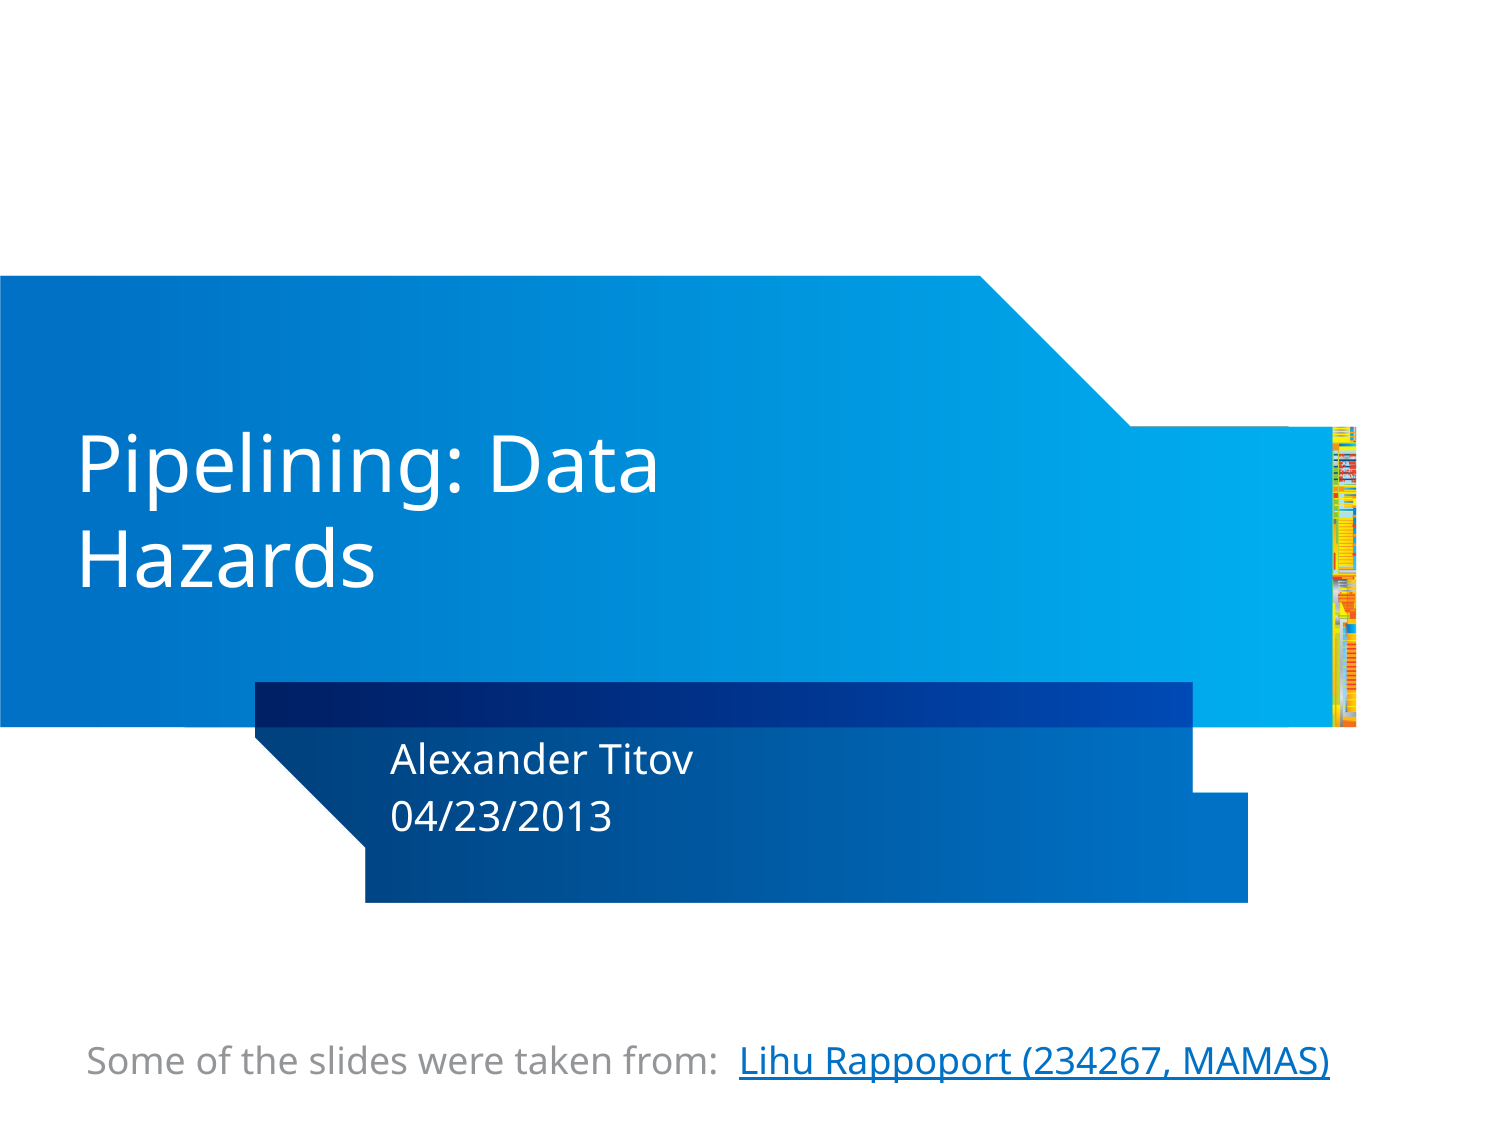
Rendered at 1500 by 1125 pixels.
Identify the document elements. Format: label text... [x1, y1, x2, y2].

title Pipelining: Data Hazards [74, 460, 956, 557]
picture [626, 449, 654, 460]
picture [0, 275, 1357, 903]
subtitle Alexander Titov 04/23/2013 [389, 742, 1124, 841]
text_box Some of the slides were taken from: Lihu Rappoport (234267, MAMAS) [71, 1029, 1363, 1096]
